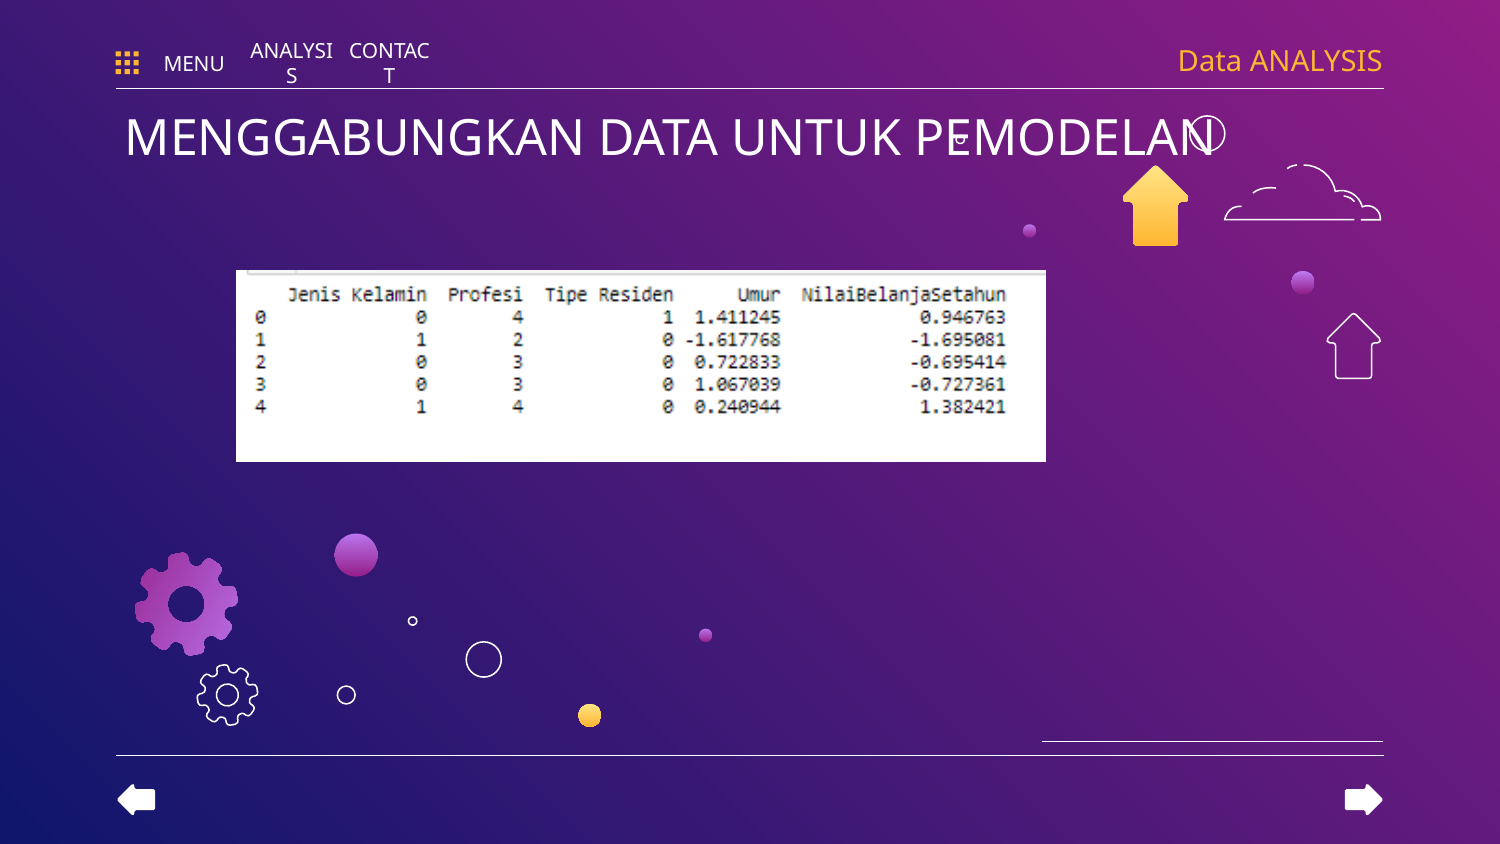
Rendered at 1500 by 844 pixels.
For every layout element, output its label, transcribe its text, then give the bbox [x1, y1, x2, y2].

text_box [135, 552, 238, 656]
text_box [1327, 313, 1381, 379]
text_box [117, 784, 156, 816]
title MENGGABUNGKAN DATA UNTUK PEMODELAN [109, 90, 1376, 190]
text_box MENU [151, 45, 237, 81]
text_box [1224, 164, 1382, 221]
text_box [109, 45, 145, 81]
text_box [1291, 270, 1315, 294]
text_box Data ANALYSIS [1158, 34, 1383, 85]
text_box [115, 50, 139, 75]
text_box [699, 628, 713, 642]
text_box ANALYSIS [248, 45, 335, 81]
text_box [1344, 784, 1383, 816]
picture [236, 270, 1046, 463]
text_box CONTACT [346, 45, 433, 81]
text_box [1122, 165, 1189, 246]
text_box [578, 703, 602, 727]
text_box [334, 533, 378, 577]
text_box [197, 664, 258, 726]
text_box [1022, 224, 1037, 238]
